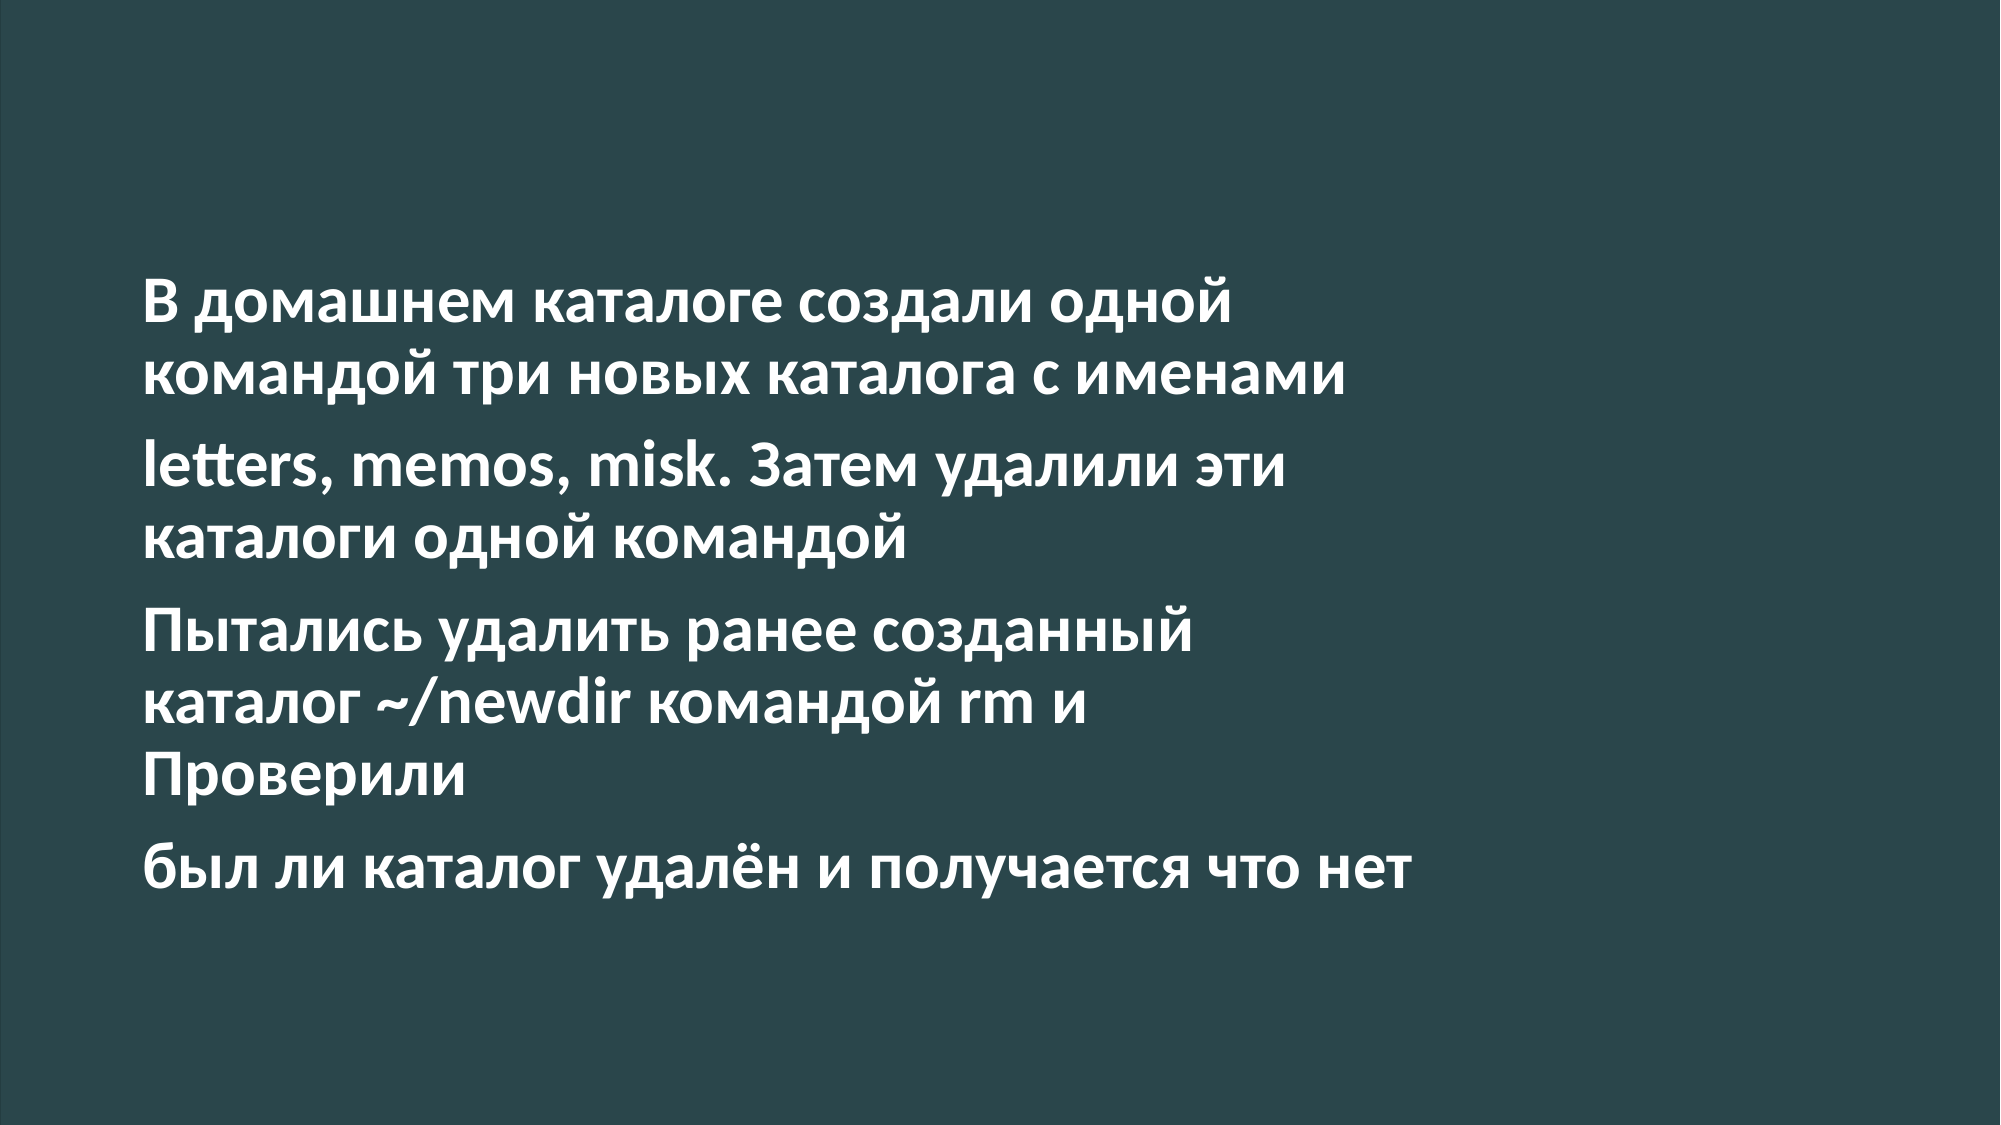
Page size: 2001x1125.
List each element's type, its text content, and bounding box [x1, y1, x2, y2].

list В домашнем каталоге создали одной командой три новых каталога с именами letters, memos, misk. Затем удалили эти каталоги одной командой Пытались удалить ранее созданный каталог ~/newdir командой rm и Проверили был ли каталог удалён и получается что нет [127, 257, 1442, 1014]
